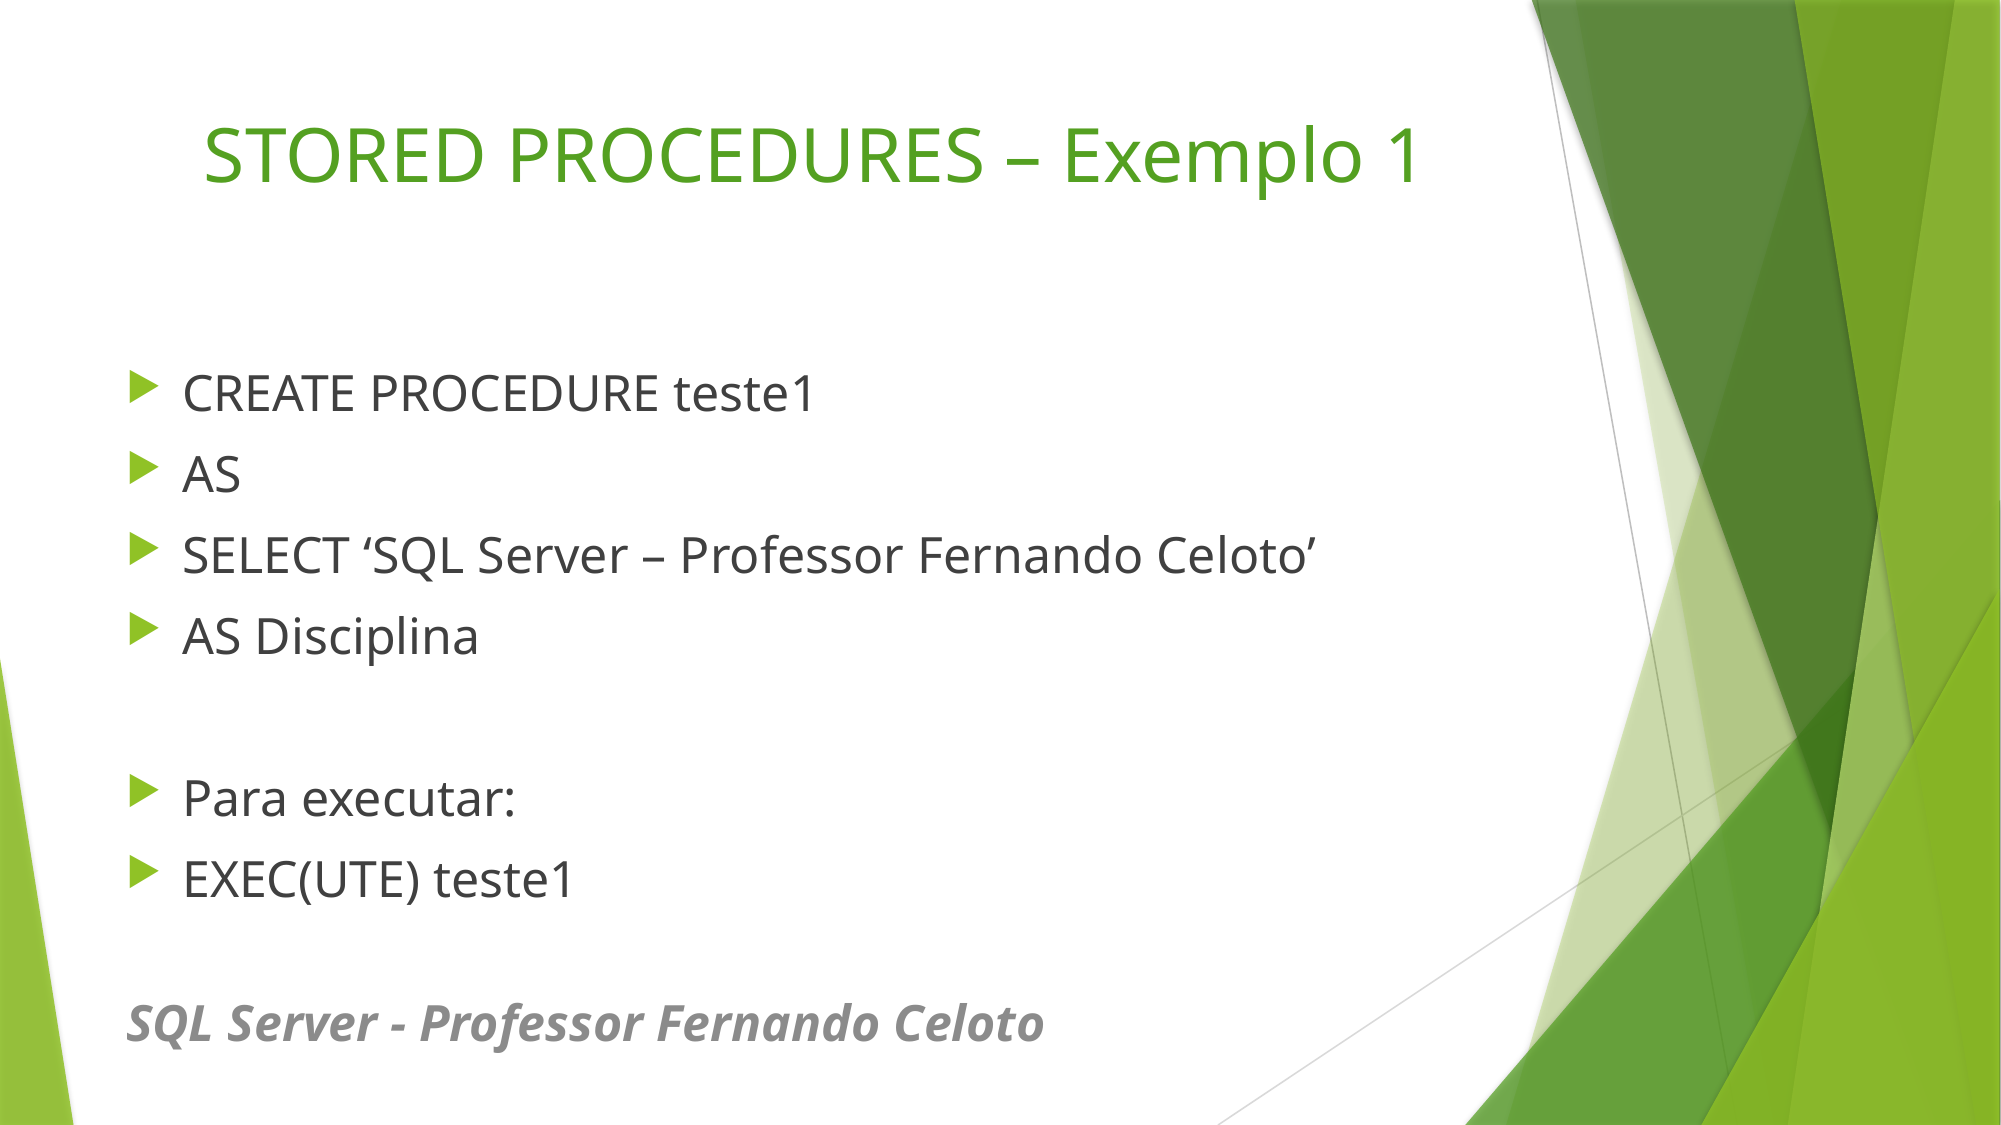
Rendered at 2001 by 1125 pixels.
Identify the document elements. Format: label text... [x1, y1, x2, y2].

footer SQL Server - Professor Fernando Celoto [111, 991, 1145, 1051]
list CREATE PROCEDURE teste1 AS SELECT ‘SQL Server – Professor Fernando Celoto’ AS Disciplina Para executar: EXEC(UTE) teste1 [111, 354, 1522, 992]
title STORED PROCEDURES – Exemplo 1 [111, 99, 1522, 317]
